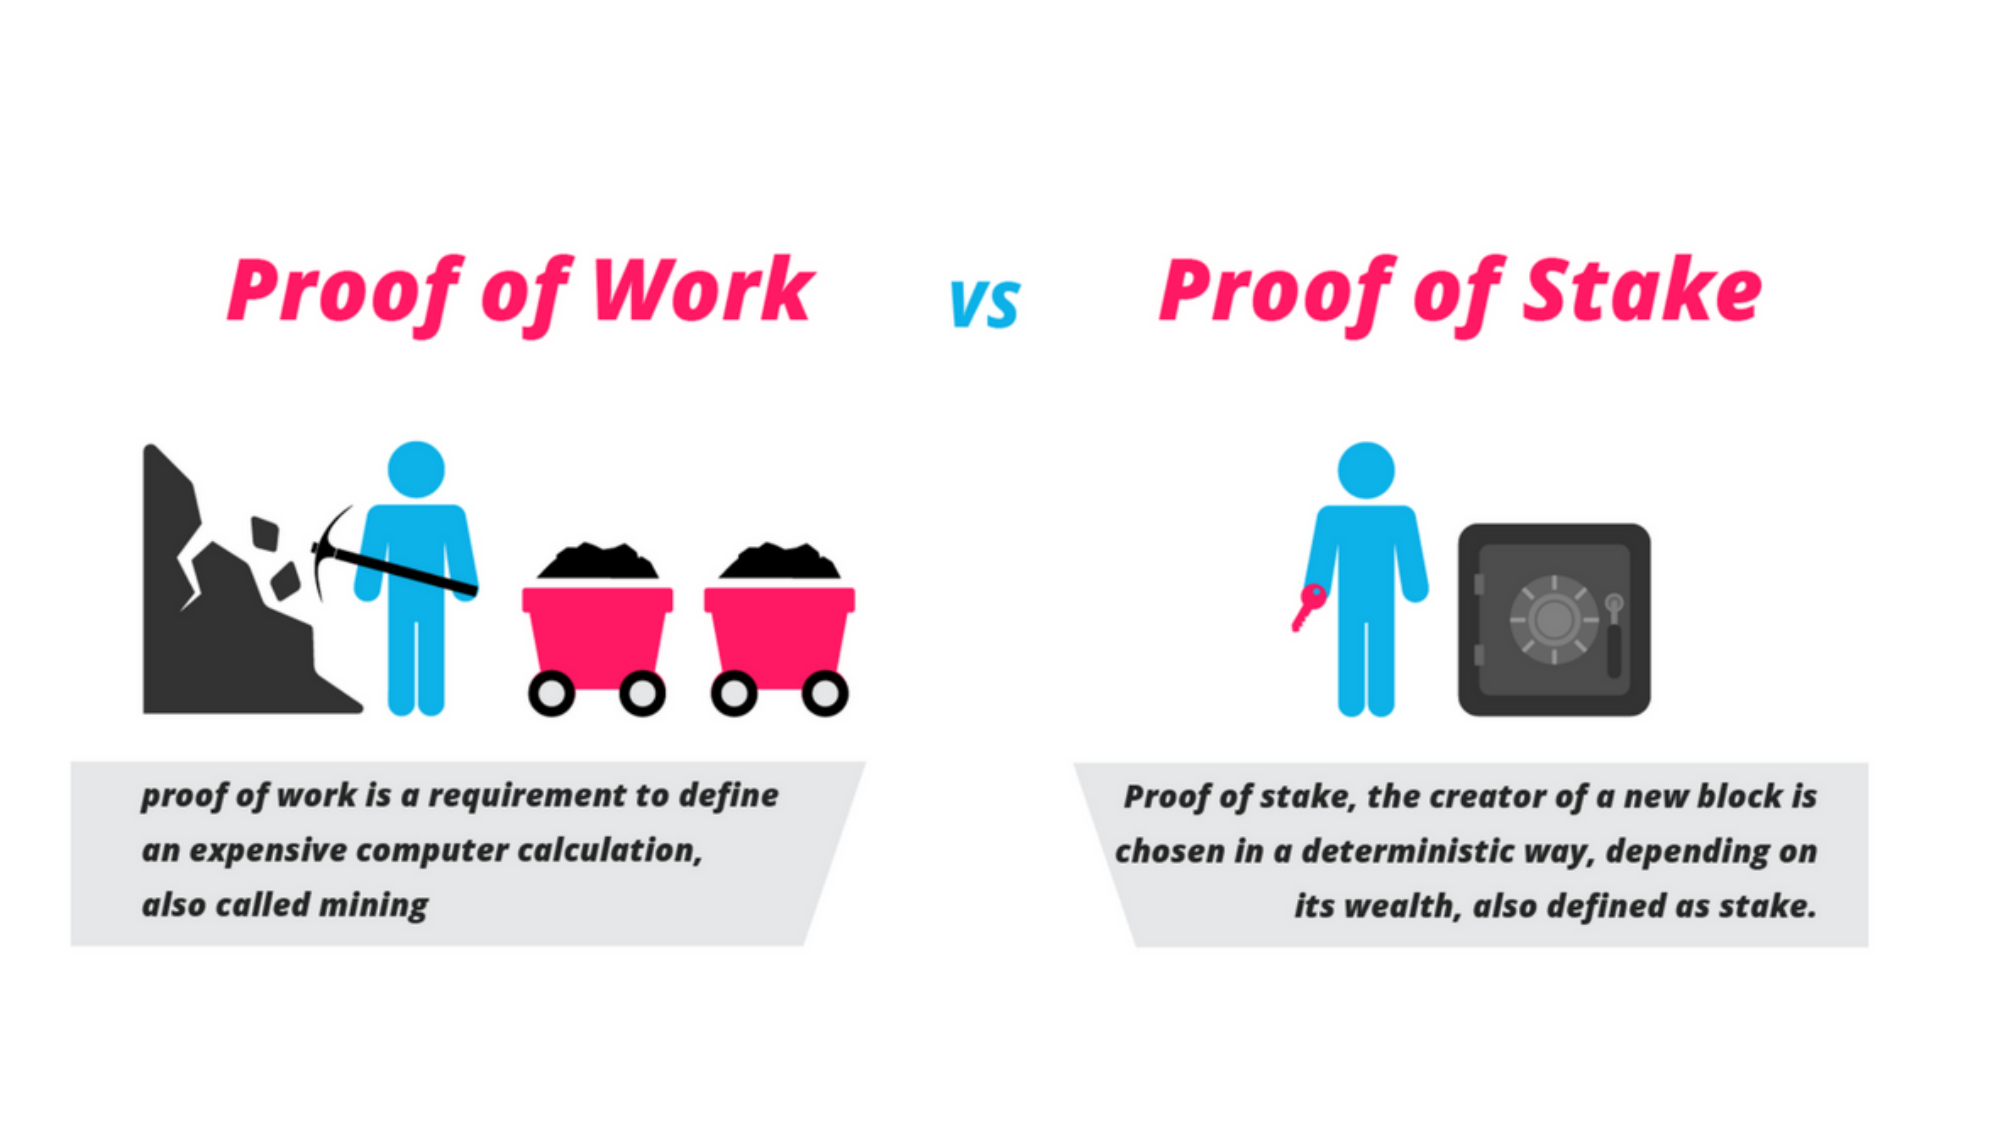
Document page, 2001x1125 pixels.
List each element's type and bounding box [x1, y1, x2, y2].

picture [63, 223, 1882, 964]
